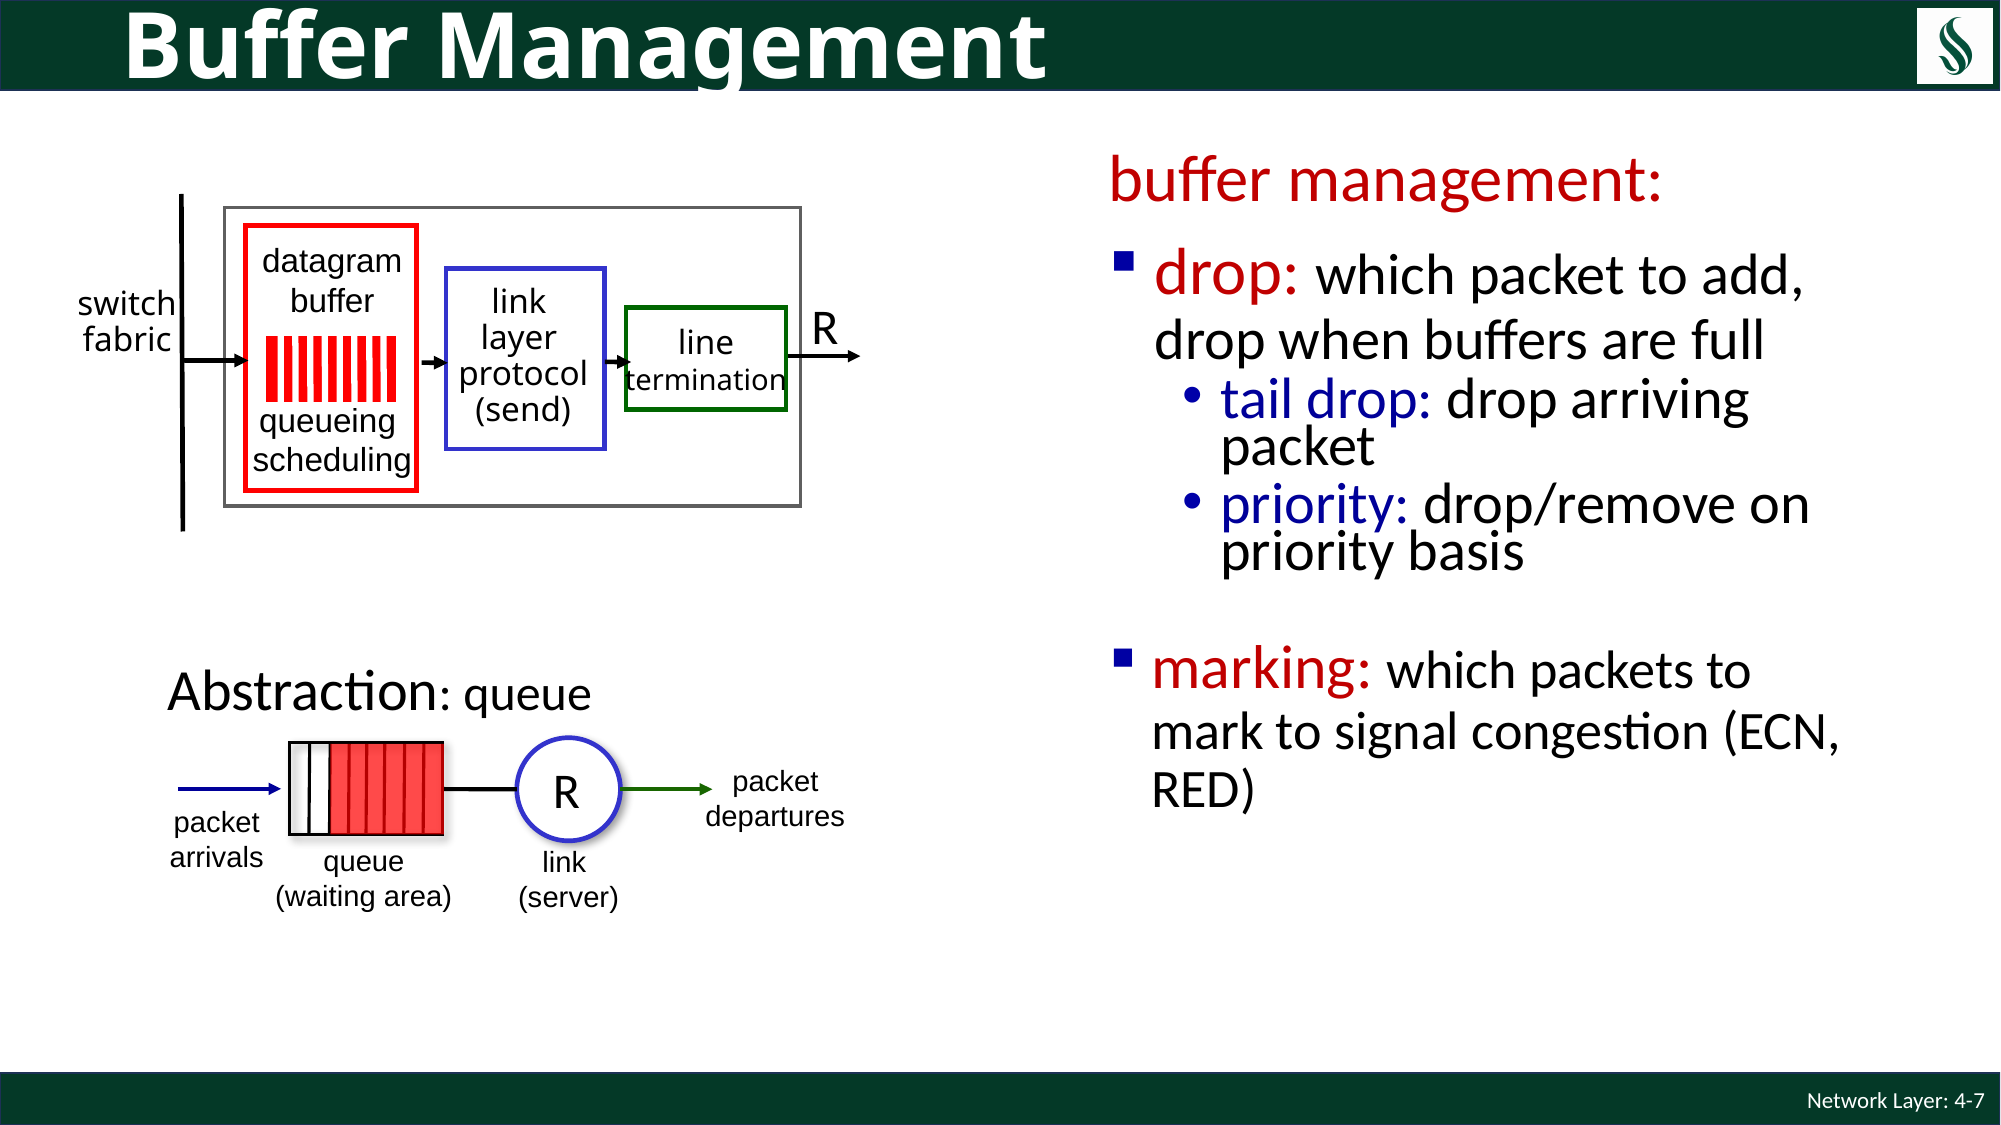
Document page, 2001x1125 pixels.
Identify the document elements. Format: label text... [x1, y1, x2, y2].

text_box R [796, 286, 854, 356]
text_box switch fabric [54, 259, 200, 387]
text_box buffer management: drop: which packet to add, drop when buffers are full tail drop: drop arriving packet priority: drop/remove on priority basis [1091, 136, 1907, 959]
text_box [149, 644, 861, 923]
title Buffer Management [106, 0, 1832, 122]
text_box [446, 268, 605, 449]
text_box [234, 225, 430, 491]
slide_number Network Layer: 4-7 [1550, 1072, 2000, 1125]
text_box [224, 207, 801, 507]
text_box [430, 356, 448, 369]
text_box R [796, 357, 854, 362]
picture [1917, 8, 1993, 84]
text_box [604, 355, 632, 369]
text_box marking: which packets to mark to signal congestion (ECN, RED) [1074, 627, 1889, 828]
text_box line termination [626, 307, 786, 410]
text_box link layer protocol (send) [450, 293, 596, 421]
